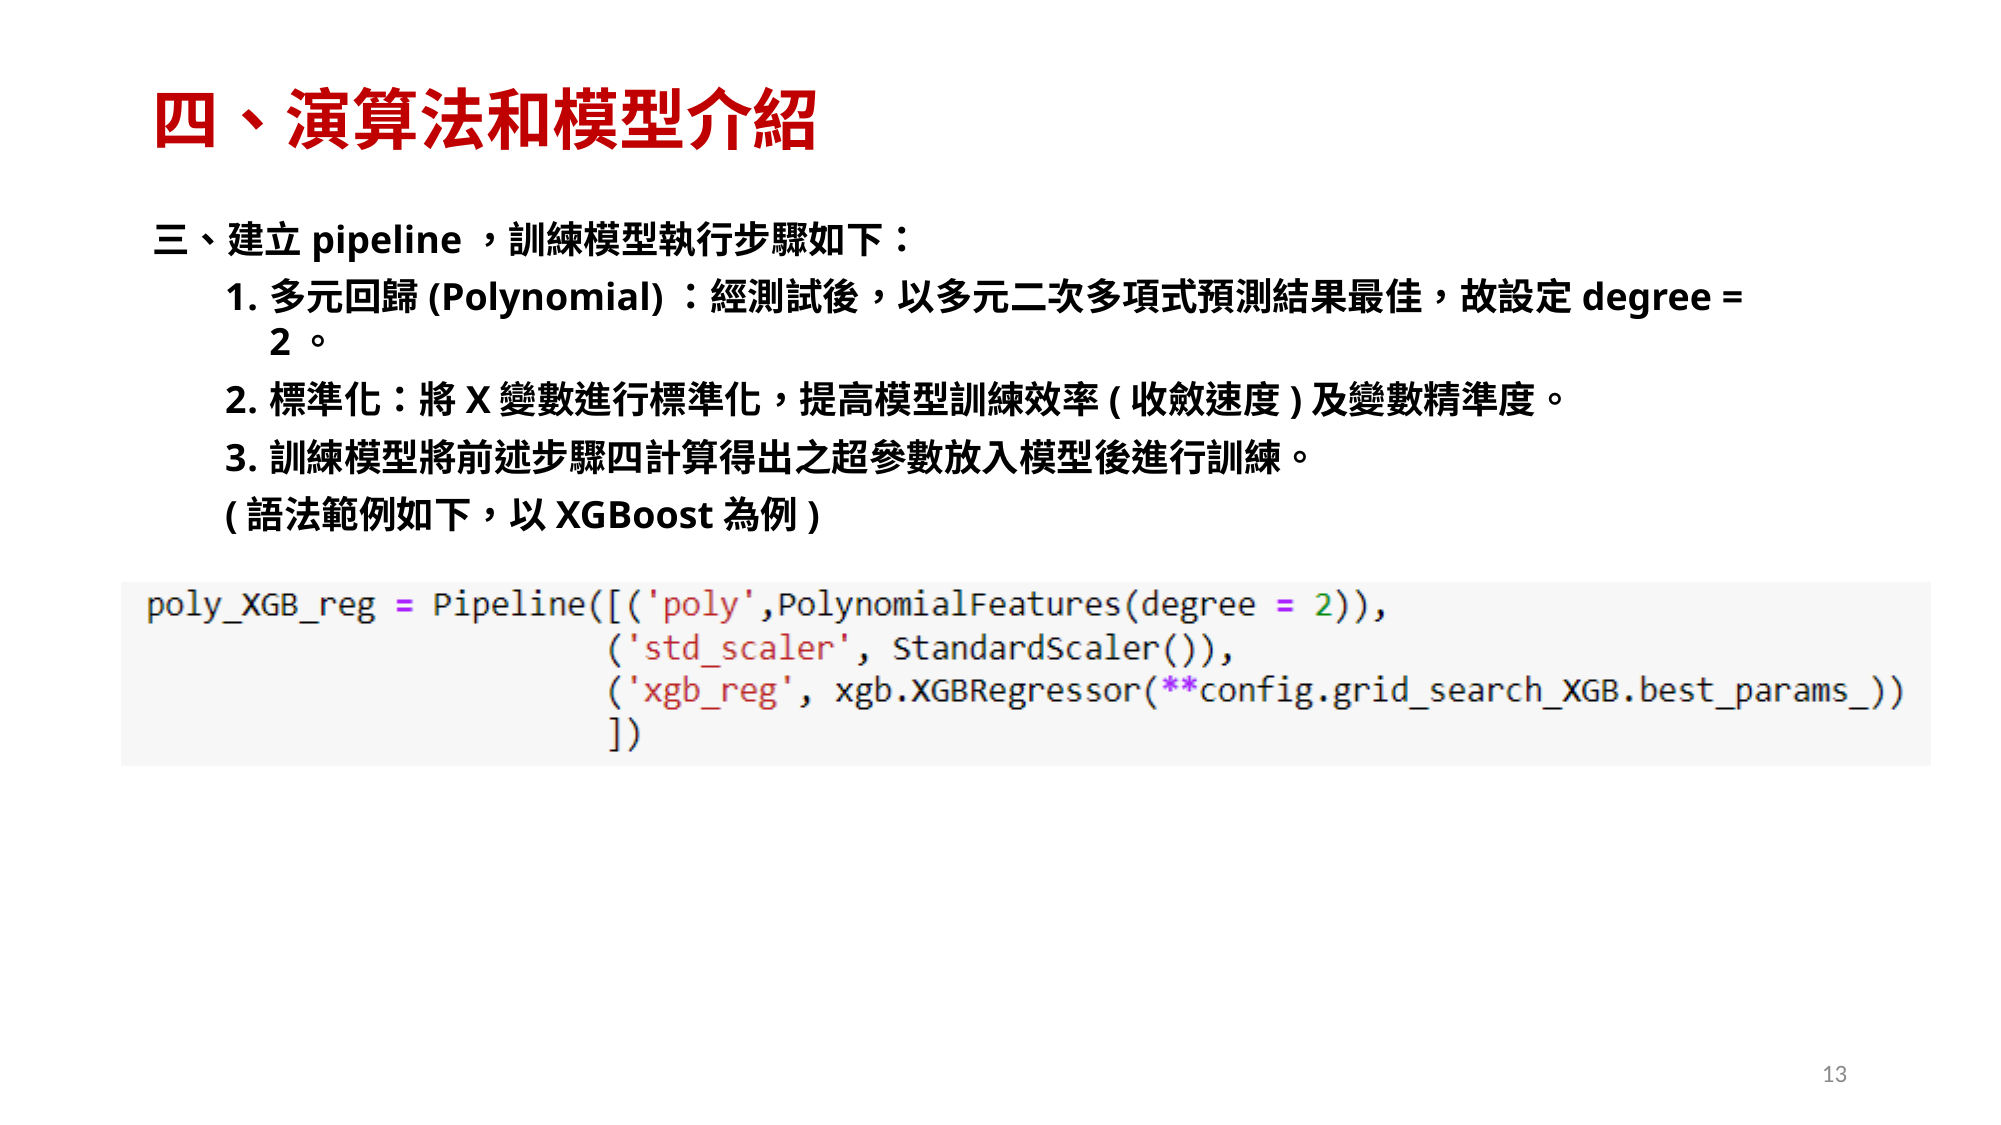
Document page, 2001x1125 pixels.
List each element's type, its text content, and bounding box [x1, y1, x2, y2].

text_box 三、建立pipeline，訓練模型執行步驟如下： 多元回歸(Polynomial)：經測試後，以多元二次多項式預測結果最佳，故設定degree = 2。 標準化：將X變數進行標準化，提高模型訓練效率(收斂速度)及變數精準度。 訓練模型將前述步驟四計算得出之超參數放入模型後進行訓練。 (語法範例如下，以XGBoost為例) [137, 208, 1808, 544]
slide_number 13 [1412, 1042, 1863, 1103]
picture [121, 582, 1931, 766]
title 四、演算法和模型介紹 [137, 37, 1863, 209]
